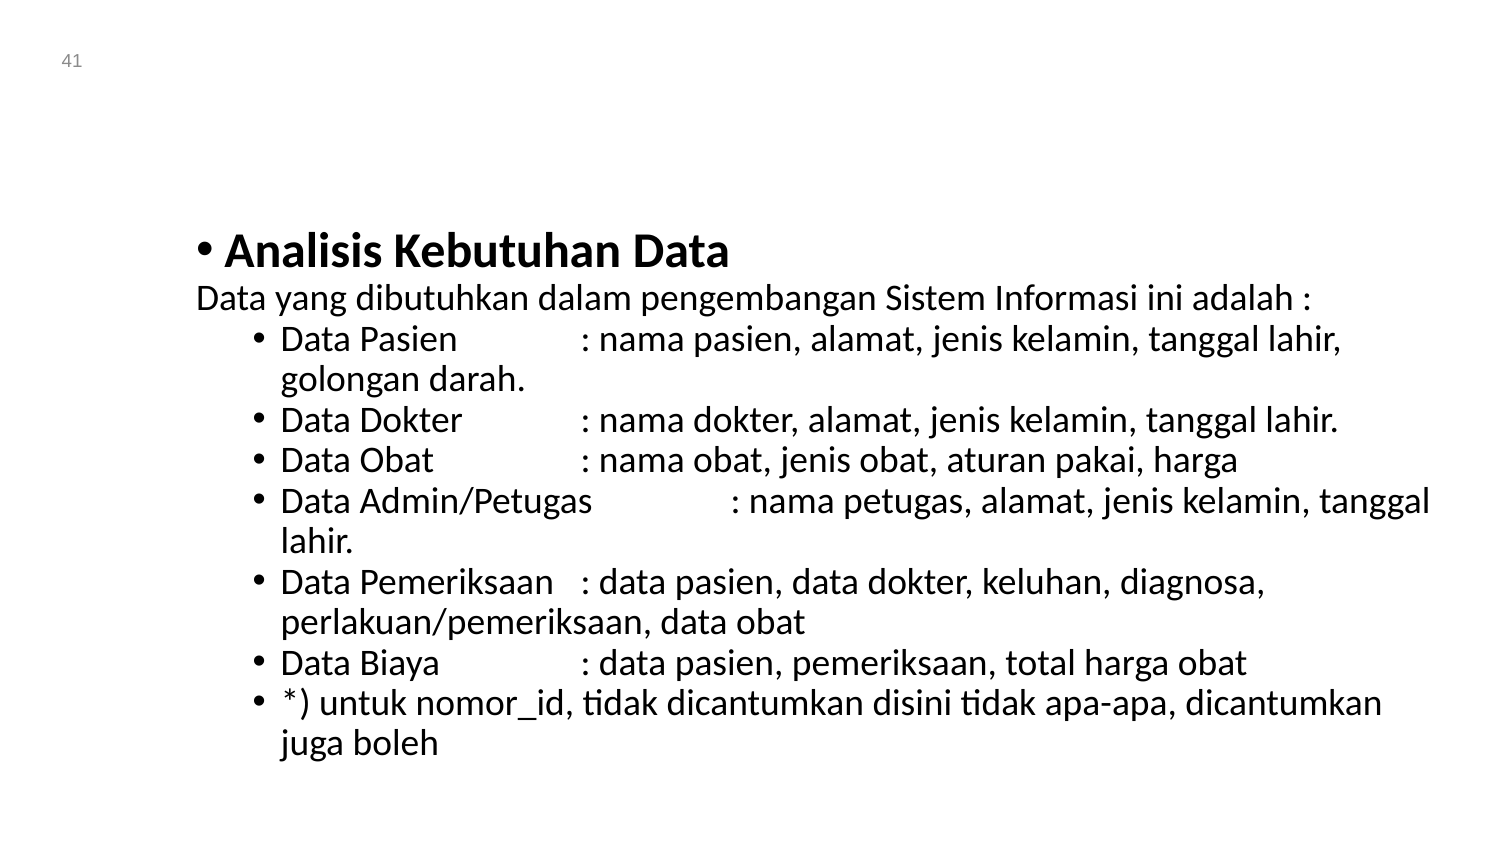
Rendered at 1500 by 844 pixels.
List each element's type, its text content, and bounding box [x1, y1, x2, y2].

list Analisis Kebutuhan Data Data yang dibutuhkan dalam pengembangan Sistem Informasi ini adalah : Data Pasien : nama pasien, alamat, jenis kelamin, tanggal lahir, golongan darah. Data Dokter : nama dokter, alamat, jenis kelamin, tanggal lahir. Data Obat : nama obat, jenis obat, aturan pakai, harga Data Admin/Petugas : nama petugas, alamat, jenis kelamin, tanggal lahir. Data Pemeriksaan : data pasien, data dokter, keluhan, diagnosa, perlakuan/pemeriksaan, data obat Data Biaya : data pasien, pemeriksaan, total harga obat *) untuk nomor_id, tidak dicantumkan disini tidak apa-apa, dicantumkan juga boleh [181, 209, 1456, 808]
slide_number 41 [0, 0, 98, 121]
